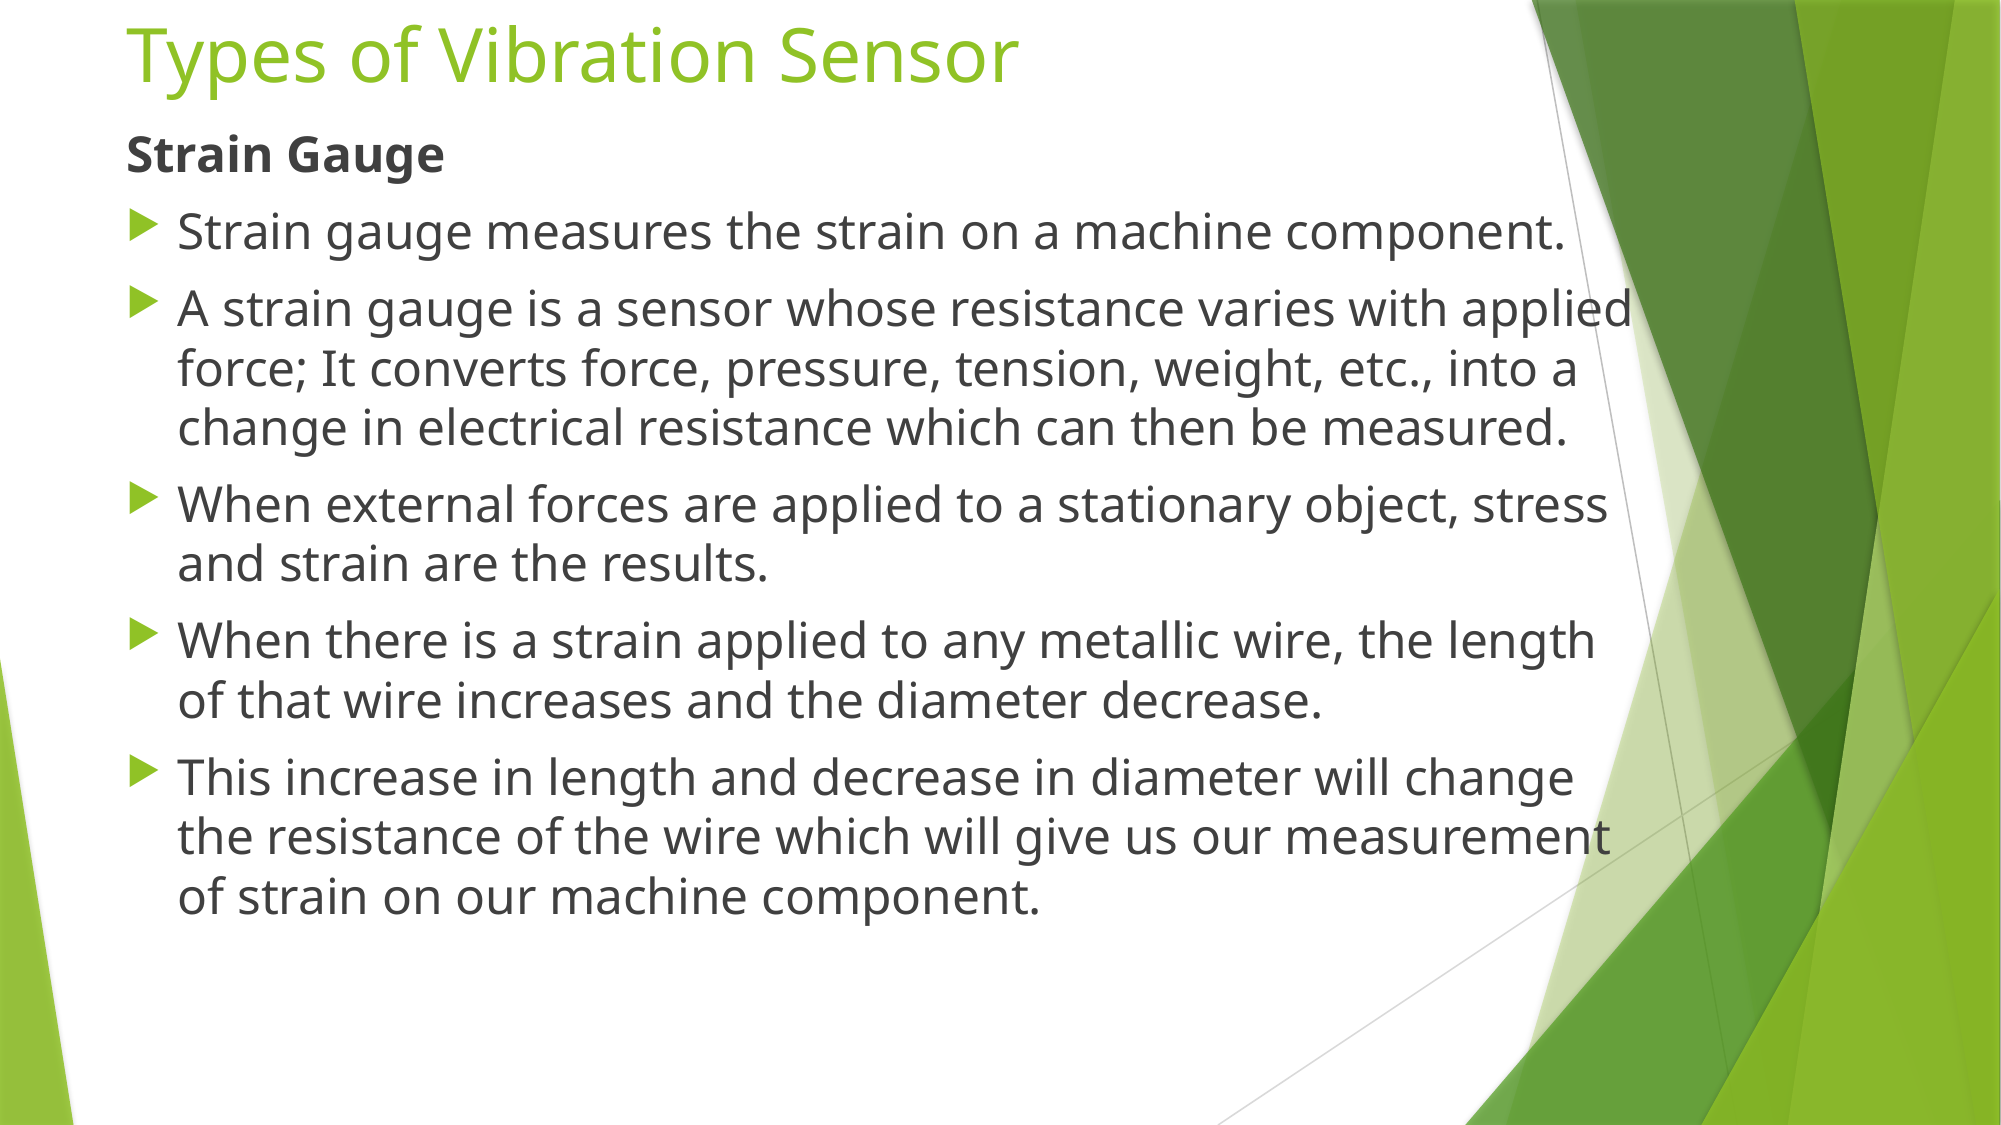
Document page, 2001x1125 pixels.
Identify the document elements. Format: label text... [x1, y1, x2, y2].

list Strain Gauge Strain gauge measures the strain on a machine component. A strain gauge is a sensor whose resistance varies with applied force; It converts force, pressure, tension, weight, etc., into a change in electrical resistance which can then be measured. When external forces are applied to a stationary object, stress and strain are the results. When there is a strain applied to any metallic wire, the length of that wire increases and the diameter decrease. This increase in length and decrease in diameter will change the resistance of the wire which will give us our measurement of strain on our machine component. [111, 115, 1653, 991]
title Types of Vibration Sensor [111, 0, 1522, 115]
